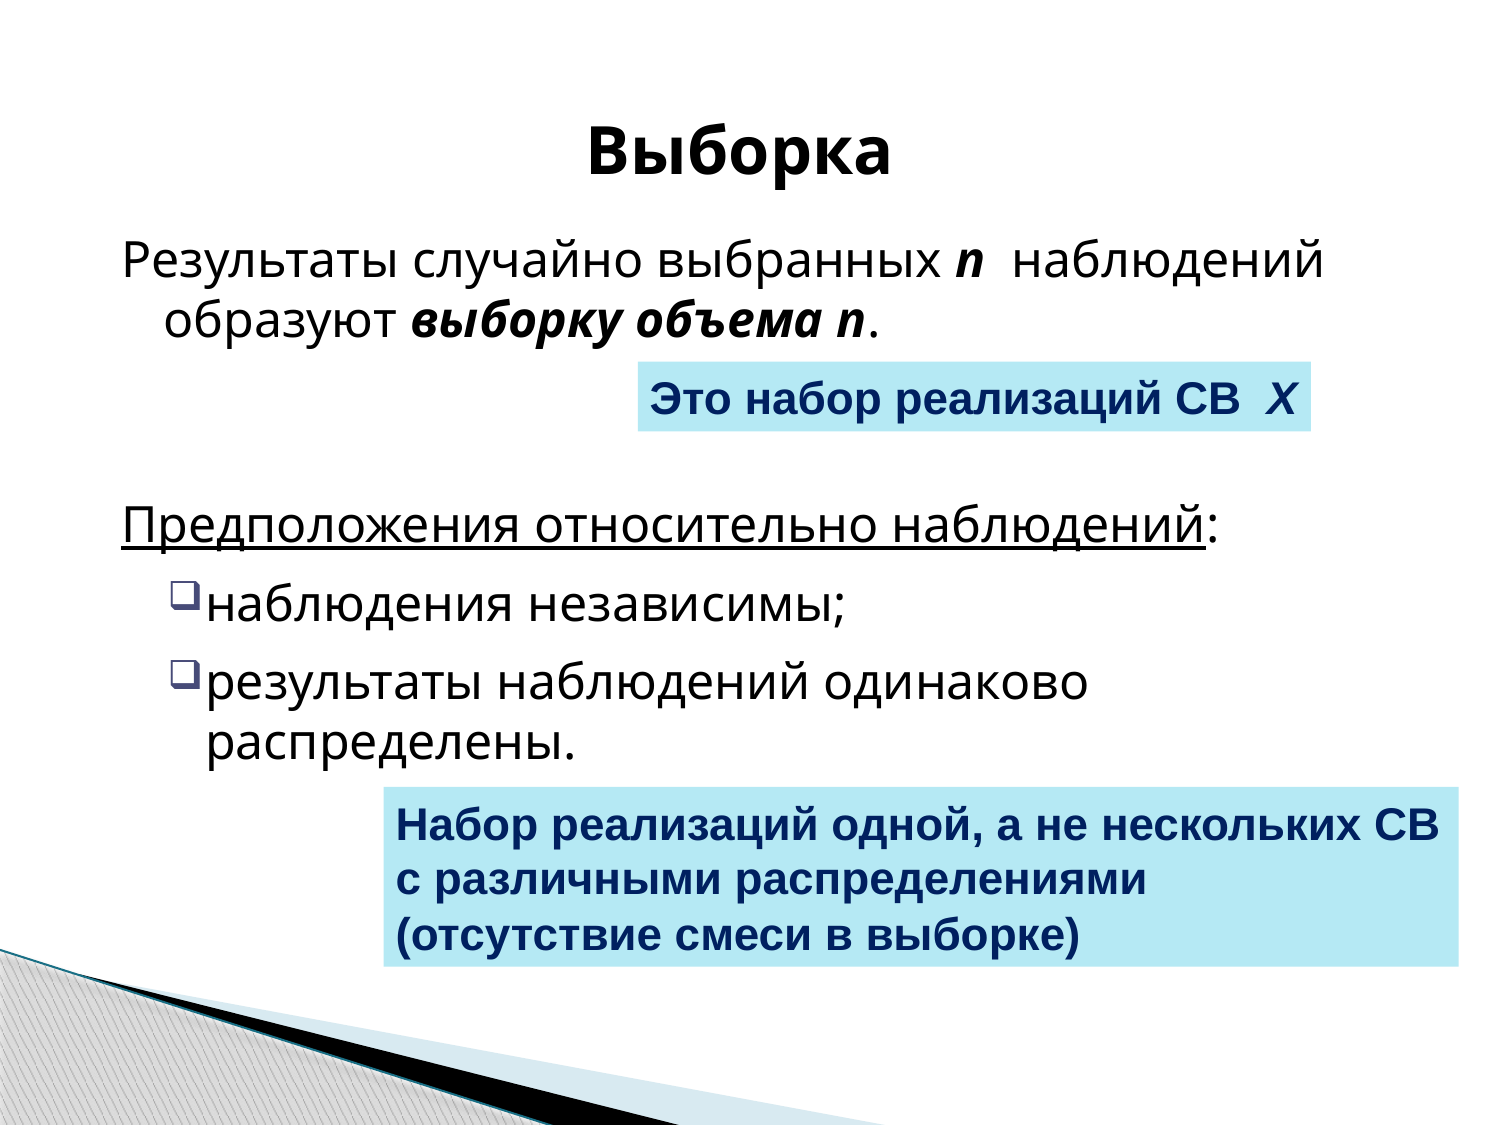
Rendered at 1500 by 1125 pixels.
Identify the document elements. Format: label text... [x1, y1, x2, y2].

text_box Это набор реализаций СВ X [637, 361, 1311, 432]
list Результаты случайно выбранных n наблюдений образуют выборку объема n. Предположения относительно наблюдений: наблюдения независимы; результаты наблюдений одинаково распределены. [88, 219, 1436, 951]
title Выборка [64, 75, 1415, 220]
text_box Набор реализаций одной, а не нескольких СВ с различными распределениями (отсутствие смеси в выборке) [383, 786, 1459, 967]
